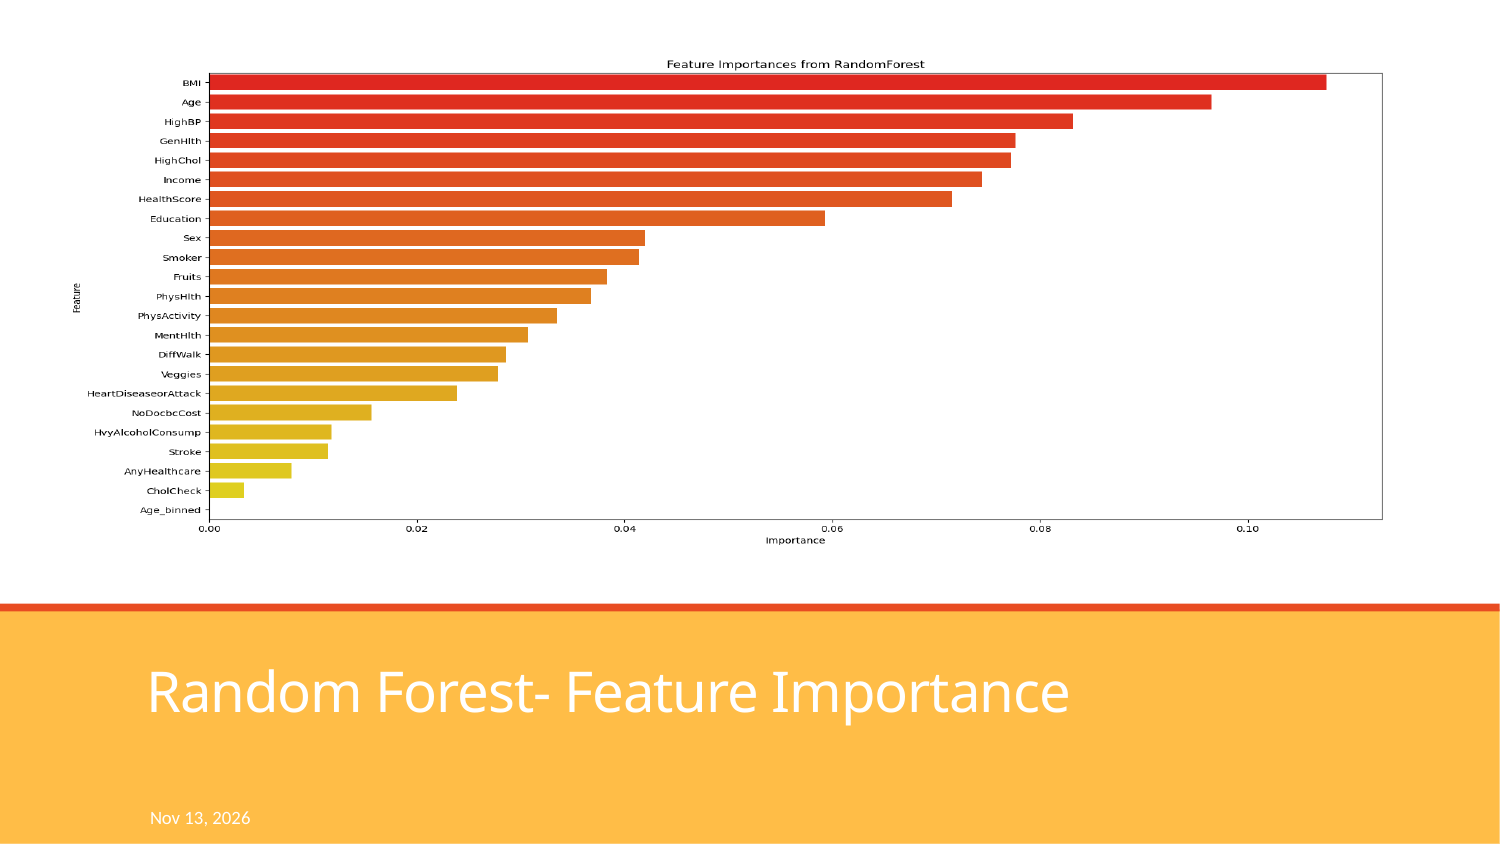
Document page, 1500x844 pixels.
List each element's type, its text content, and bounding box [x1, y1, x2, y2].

text_box [0, 0, 1500, 602]
text_box [0, 613, 1500, 844]
slide_number Aug-24 [135, 794, 440, 840]
title Random Forest- Feature Importance [131, 630, 1369, 732]
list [64, 53, 1389, 550]
text_box [0, 602, 1500, 613]
